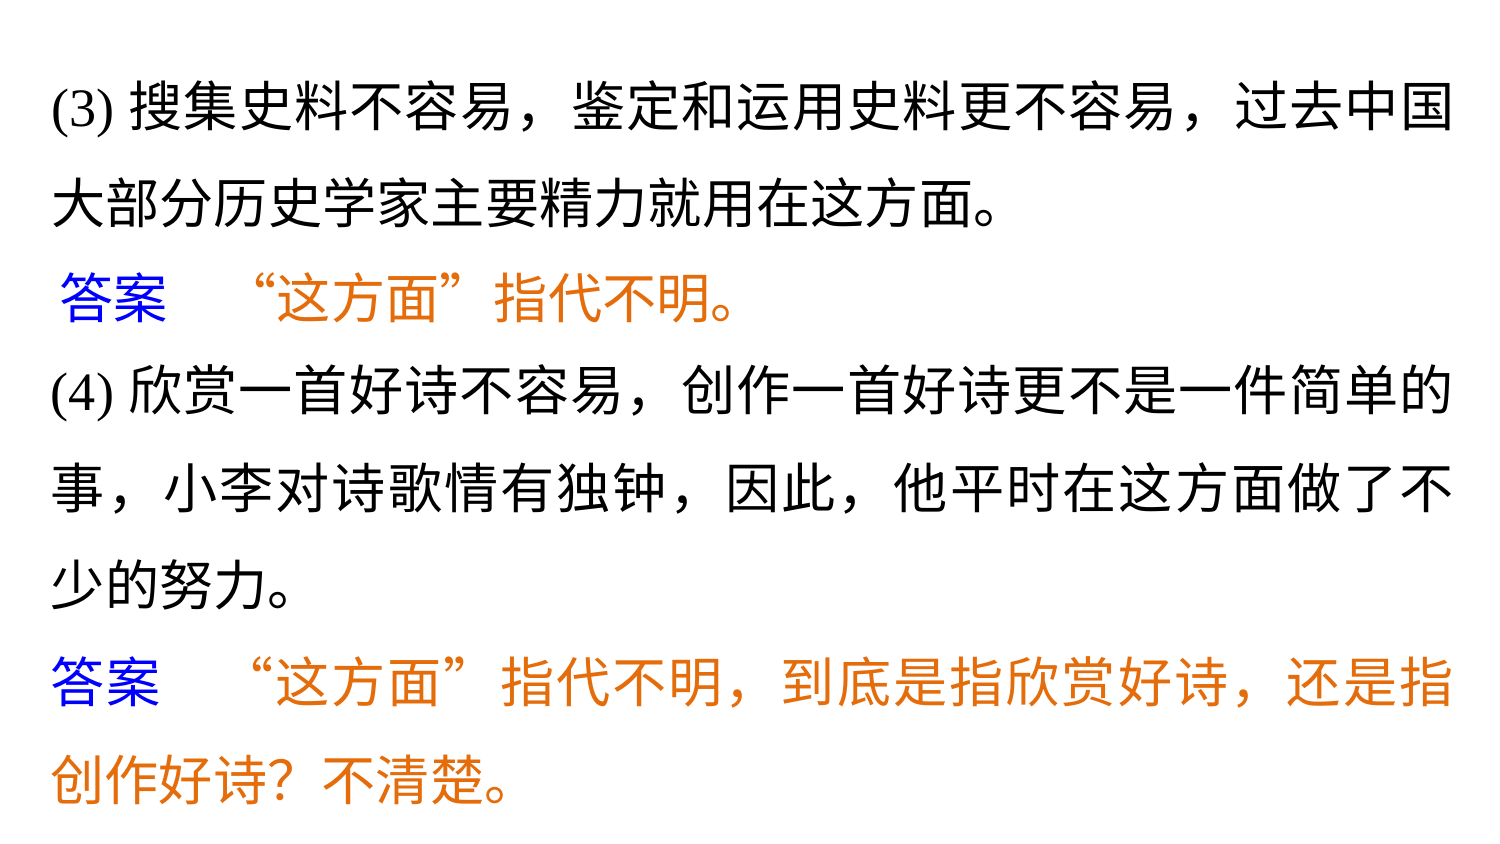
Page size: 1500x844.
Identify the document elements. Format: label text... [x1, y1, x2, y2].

text_box 答案 “这方面”指代不明，到底是指欣赏好诗，还是指创作好诗？不清楚。 [35, 608, 1469, 819]
text_box (4)欣赏一首好诗不容易，创作一首好诗更不是一件简单的事，小李对诗歌情有独钟，因此，他平时在这方面做了不少的努力。 [36, 316, 1469, 608]
text_box (3)搜集史料不容易，鉴定和运用史料更不容易，过去中国大部分历史学家主要精力就用在这方面。 [36, 32, 1470, 242]
text_box 答案 “这方面”指代不明。 [45, 224, 879, 316]
